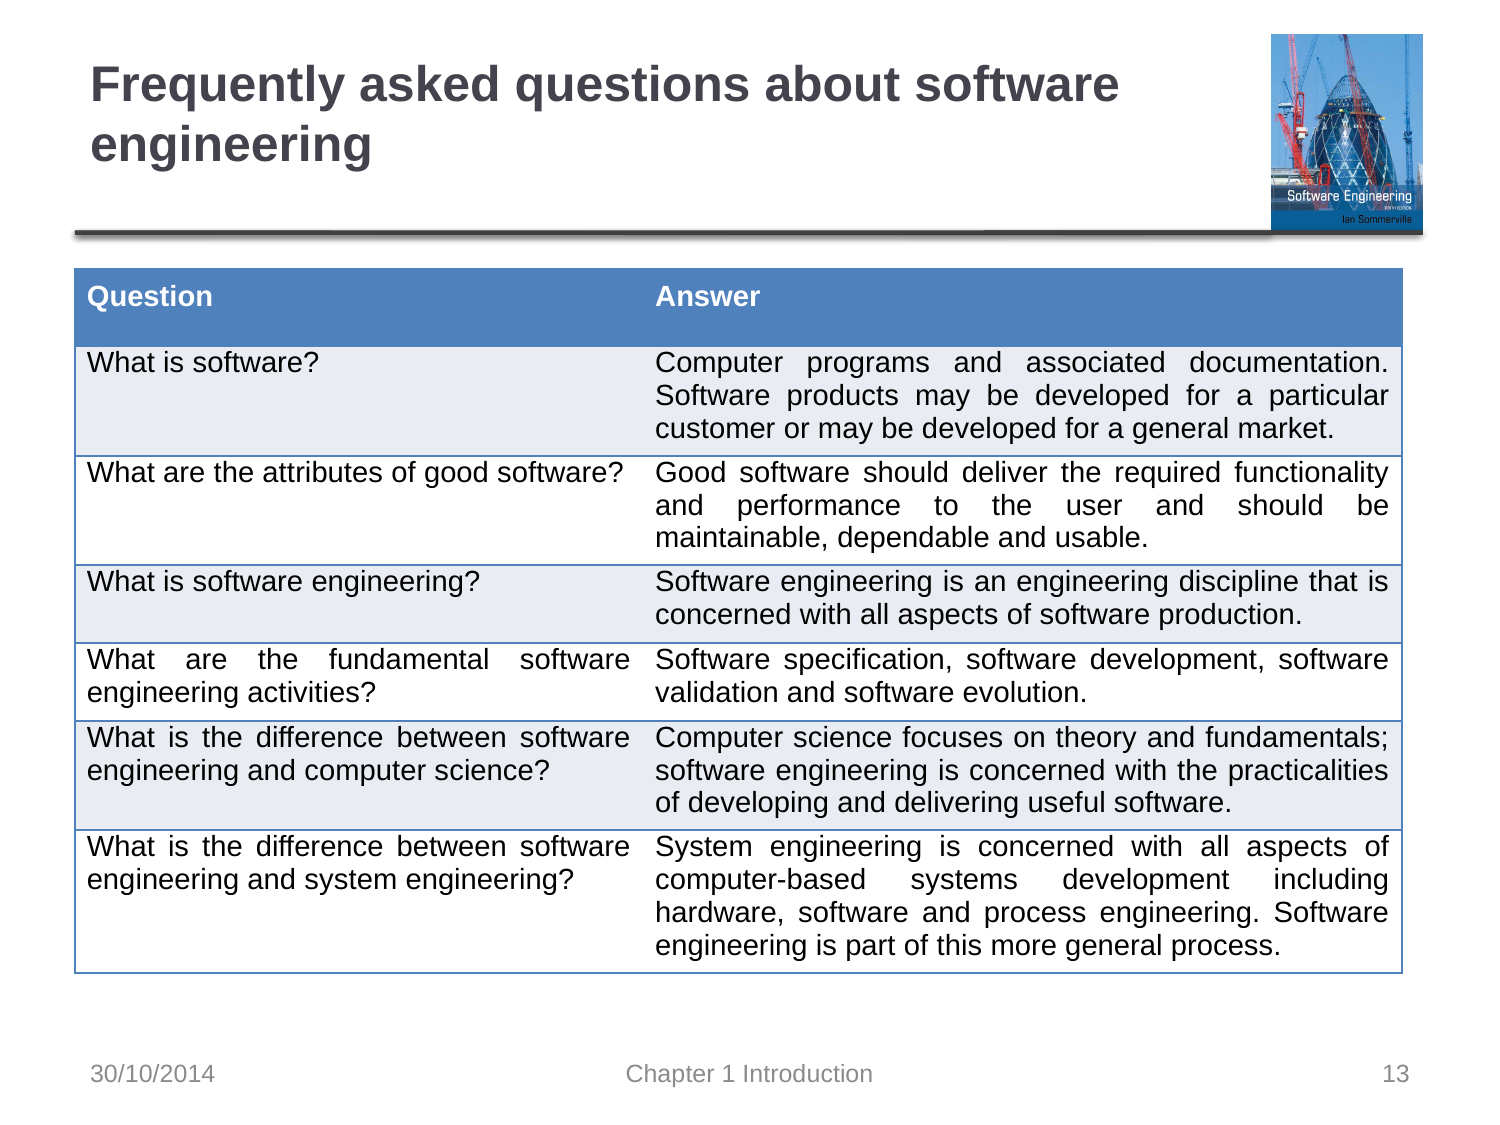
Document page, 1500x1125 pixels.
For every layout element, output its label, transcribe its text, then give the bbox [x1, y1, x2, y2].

table_cell System engineering is concerned with all aspects of computer-based systems development including hardware, software and process engineering. Software engineering is part of this more general process. [643, 831, 1401, 972]
table_cell Software specification, software development, software validation and software evolution. [643, 644, 1401, 720]
table_cell What is the difference between software engineering and computer science? [76, 722, 643, 829]
table_cell Good software should deliver the required functionality and performance to the user and should be maintainable, dependable and usable. [643, 457, 1401, 564]
table_cell What are the attributes of good software? [76, 457, 643, 564]
slide_number 13 [1074, 1042, 1425, 1103]
table_cell What is the difference between software engineering and system engineering? [76, 831, 643, 972]
footer Chapter 1 Introduction [512, 1042, 988, 1103]
table_cell Software engineering is an engineering discipline that is concerned with all aspects of software production. [643, 566, 1401, 642]
table_cell Computer programs and associated documentation. Software products may be developed for a particular customer or may be developed for a general market. [643, 347, 1401, 455]
table_header Answer [643, 269, 1401, 345]
table_cell Computer science focuses on theory and fundamentals; software engineering is concerned with the practicalities of developing and delivering useful software. [643, 722, 1401, 829]
table_header Question [76, 269, 643, 345]
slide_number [75, 1042, 425, 1103]
table_cell What are the fundamental software engineering activities? [76, 644, 643, 720]
picture [1271, 34, 1423, 230]
title Frequently asked questions about software engineering [74, 44, 1337, 239]
table_cell What is software? [76, 347, 643, 455]
table_cell What is software engineering? [76, 566, 643, 642]
